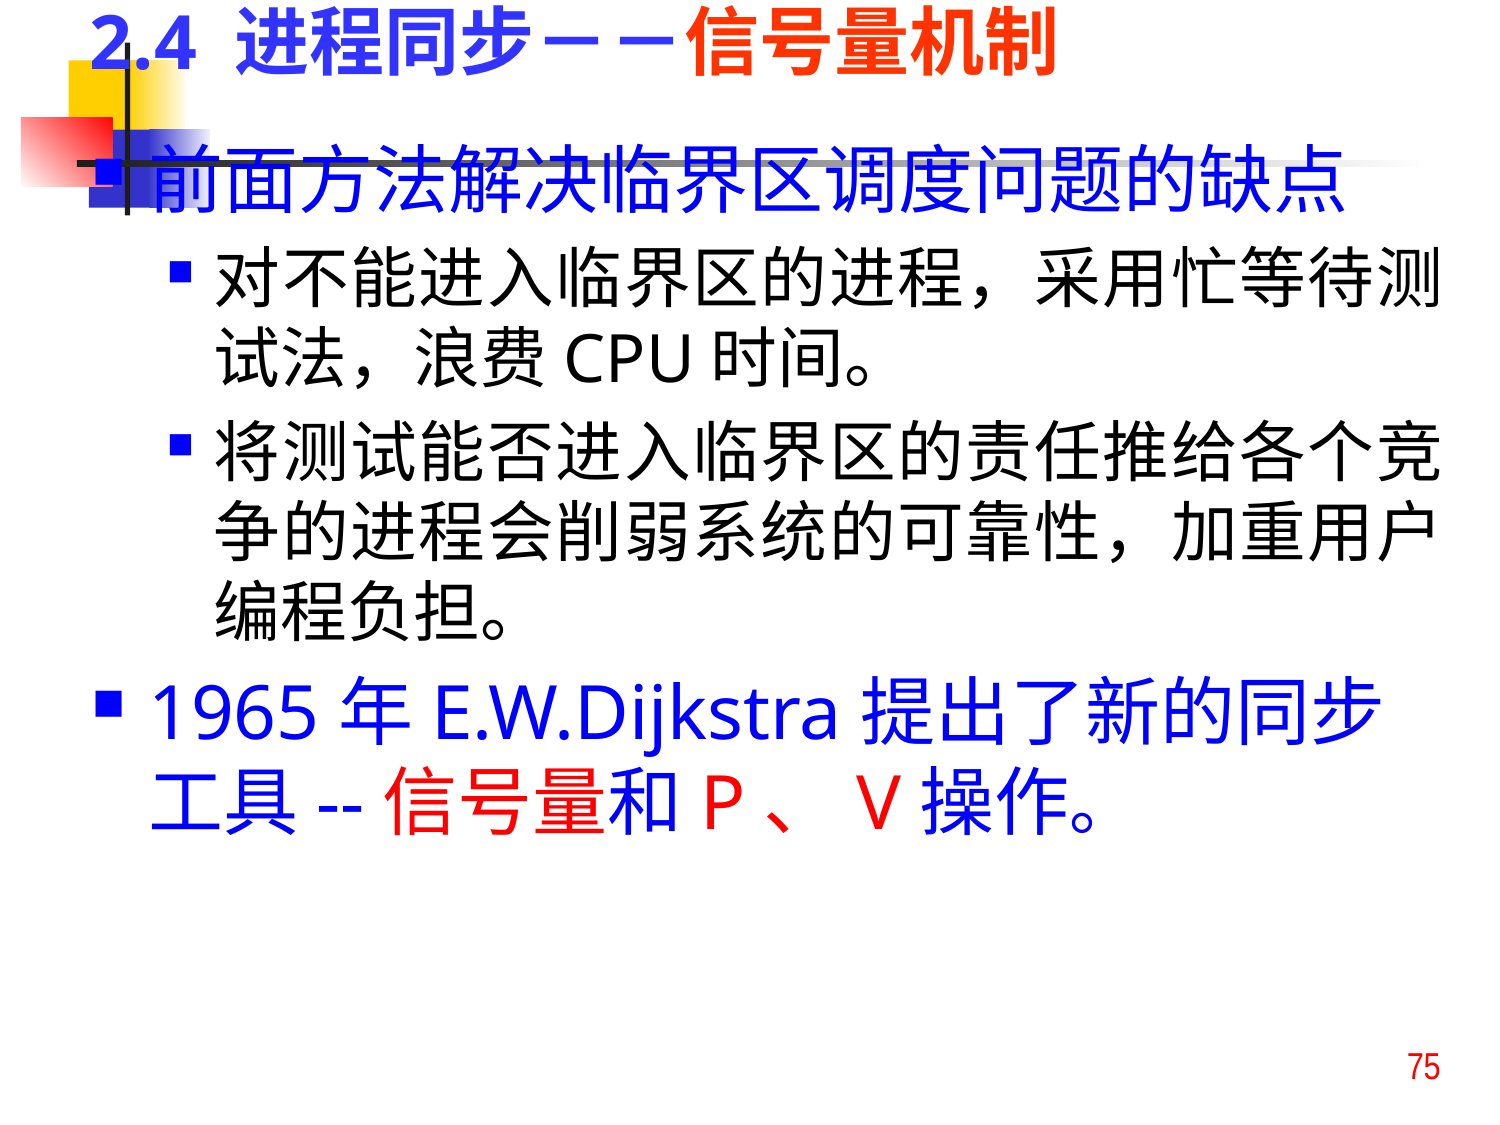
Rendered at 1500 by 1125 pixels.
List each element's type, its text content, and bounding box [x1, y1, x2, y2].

text_box 2.4 进程同步－－信号量机制 [74, 0, 1447, 93]
text_box 75 [1392, 1034, 1471, 1094]
list 前面方法解决临界区调度问题的缺点 对不能进入临界区的进程，采用忙等待测试法，浪费CPU时间。 将测试能否进入临界区的责任推给各个竞争的进程会削弱系统的可靠性，加重用户编程负担。 1965年E.W.Dijkstra提出了新的同步工具--信号量和P、V操作。 [76, 125, 1459, 1013]
